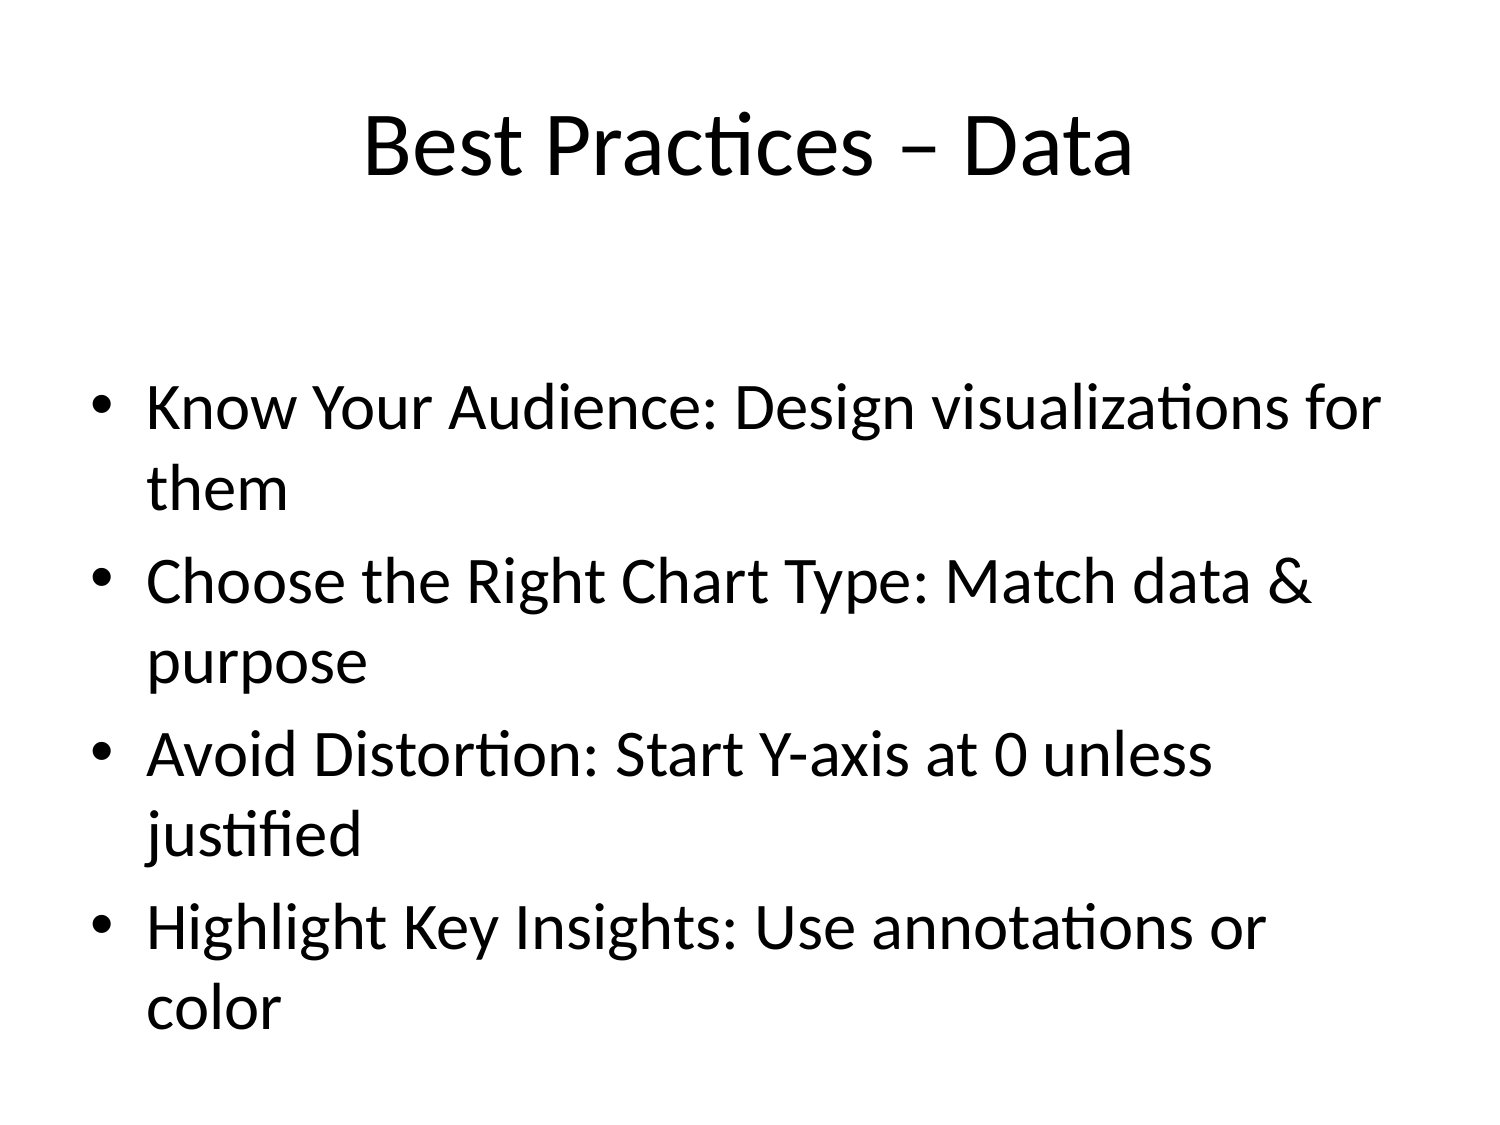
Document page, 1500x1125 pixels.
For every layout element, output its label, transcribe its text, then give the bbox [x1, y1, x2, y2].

title Best Practices – Data [75, 45, 1425, 233]
list Know Your Audience: Design visualizations for them Choose the Right Chart Type: Match data & purpose Avoid Distortion: Start Y-axis at 0 unless justified Highlight Key Insights: Use annotations or color [75, 262, 1425, 1005]
